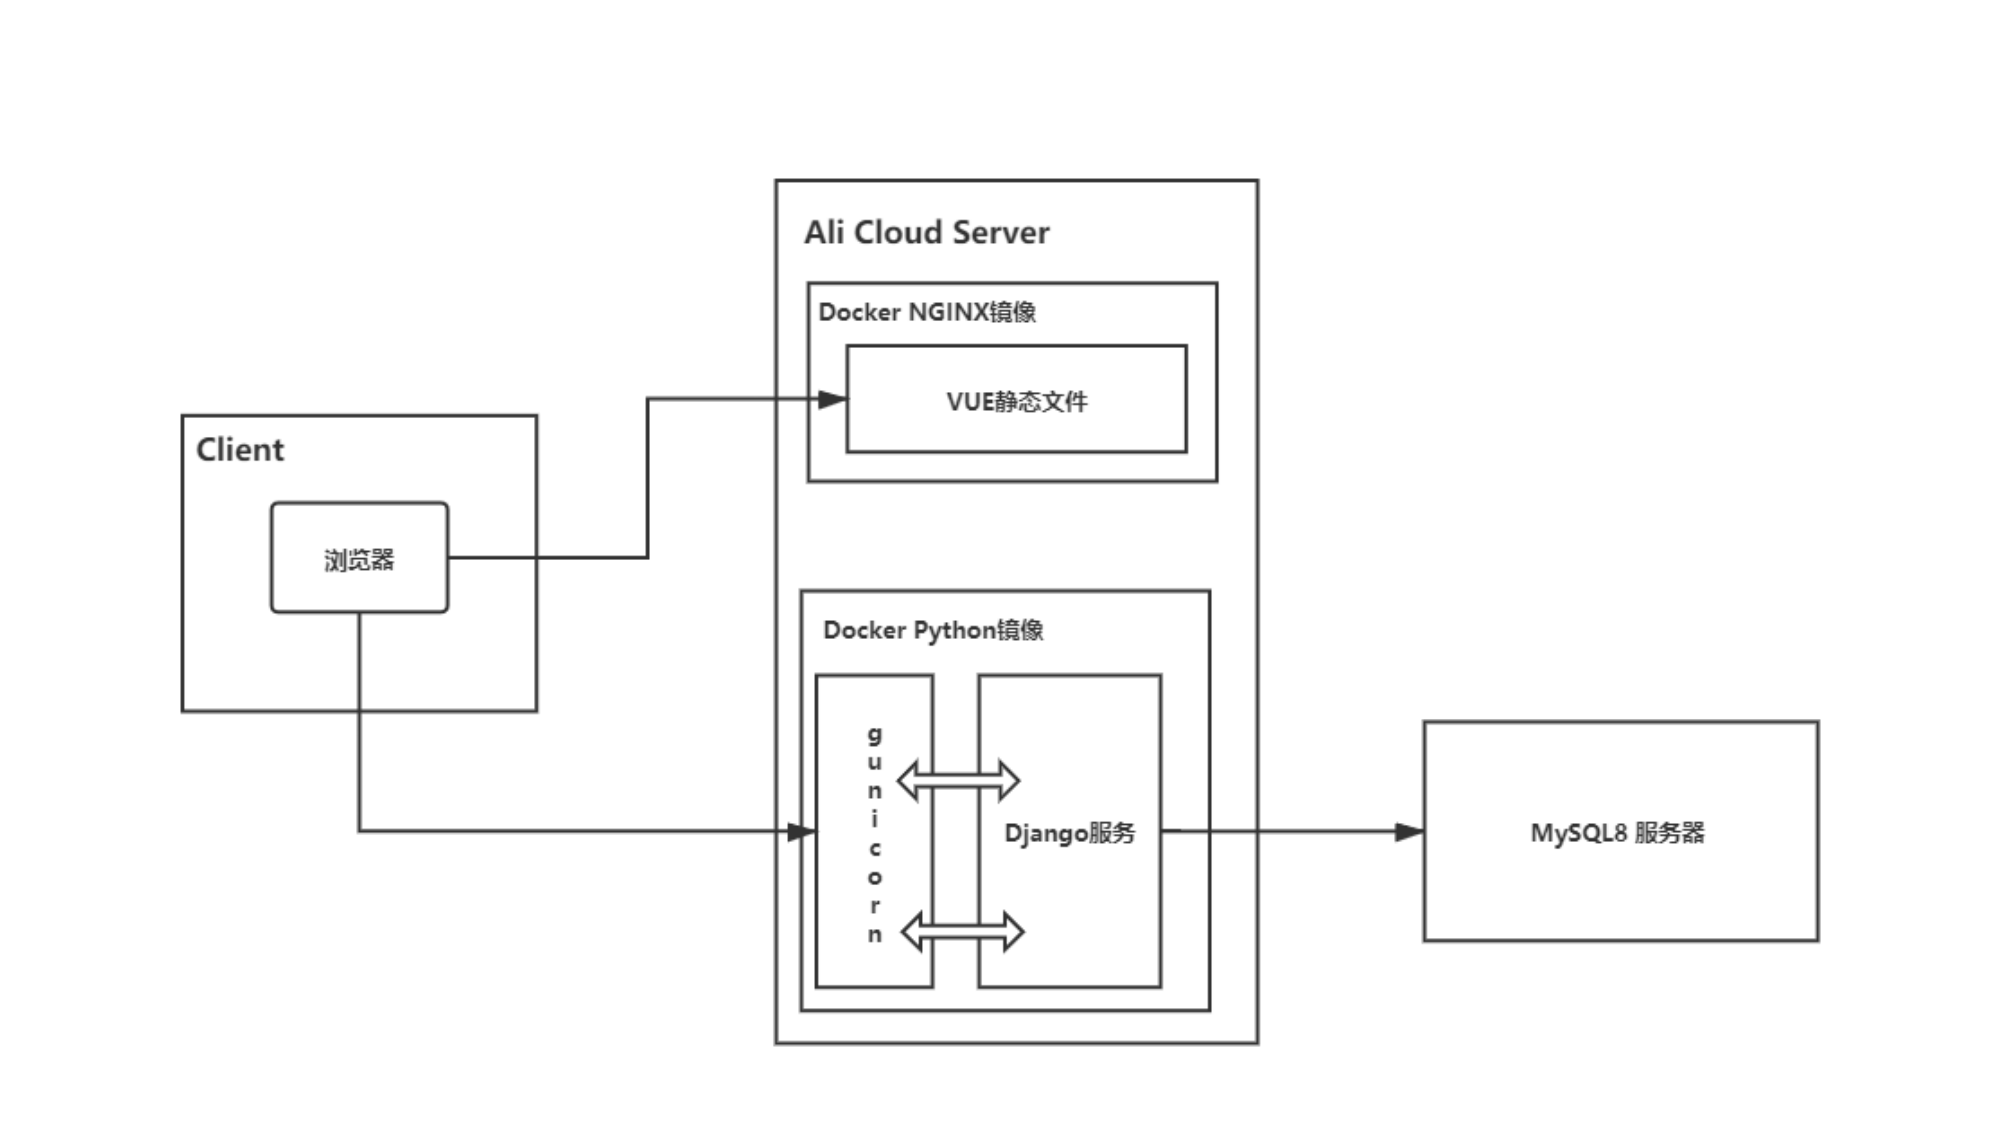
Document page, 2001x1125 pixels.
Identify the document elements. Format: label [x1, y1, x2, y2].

picture [138, 136, 1862, 1088]
